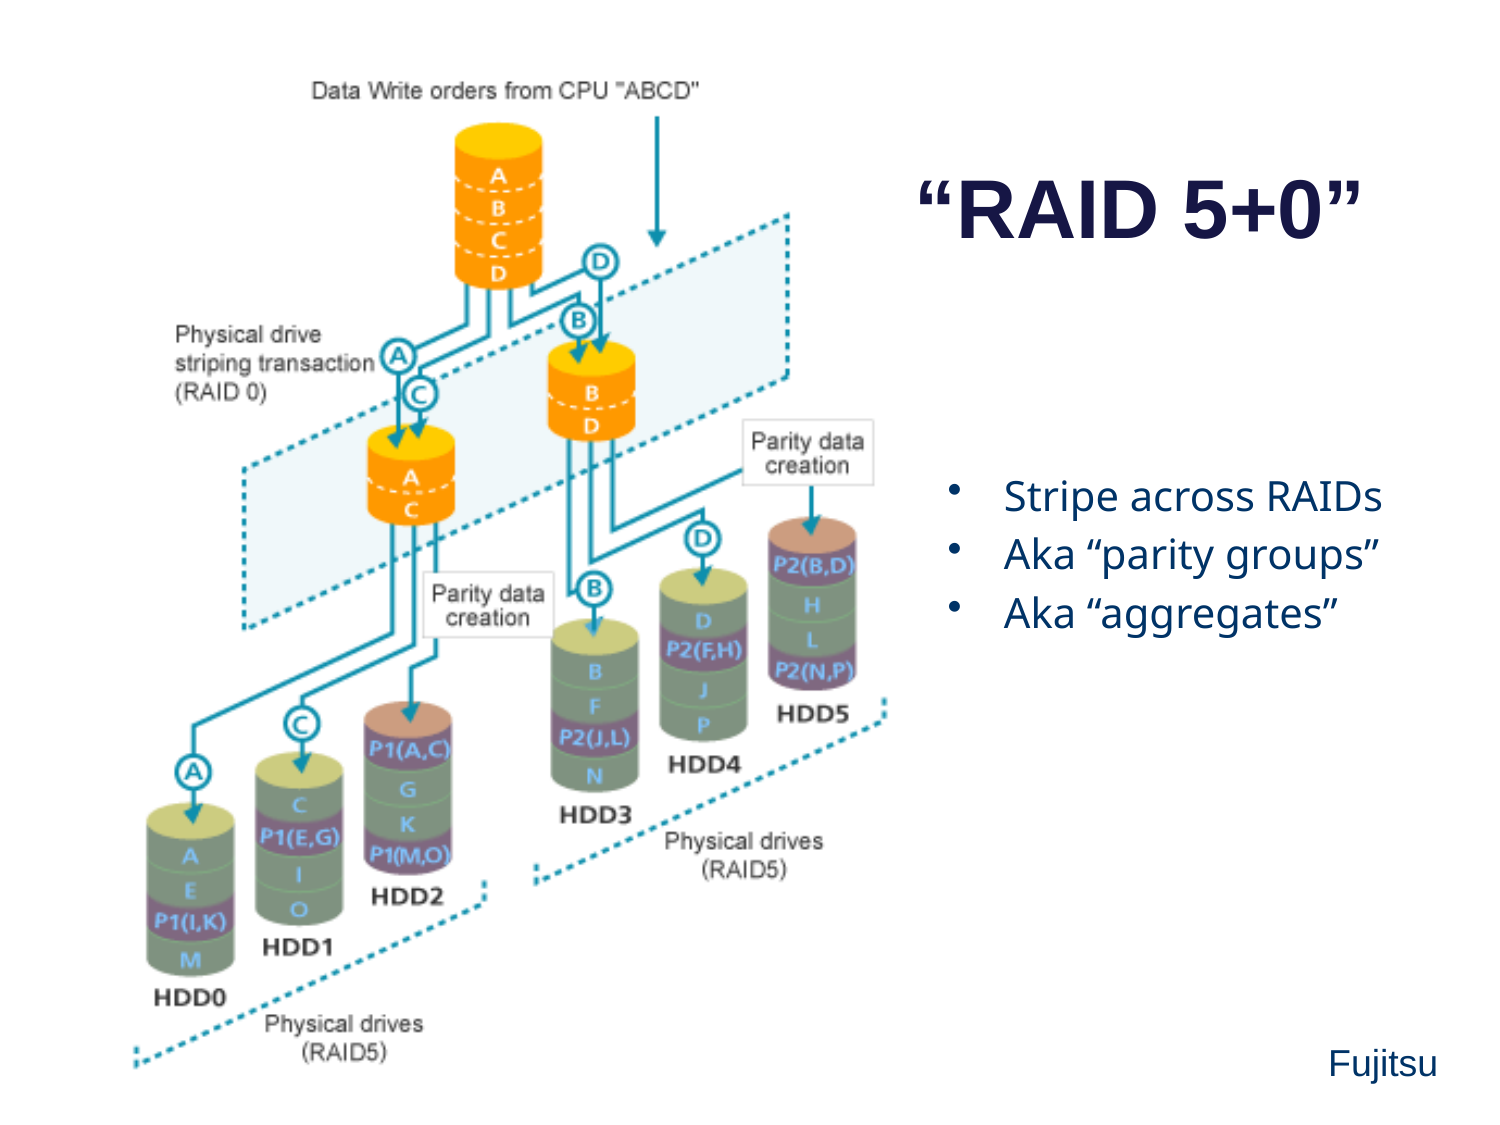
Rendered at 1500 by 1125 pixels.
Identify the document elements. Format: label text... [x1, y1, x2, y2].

text_box Stripe across RAIDs Aka “parity groups” Aka “aggregates” [933, 462, 1455, 1125]
title “RAID 5+0” [1030, 75, 1500, 263]
picture [36, 56, 1026, 1101]
